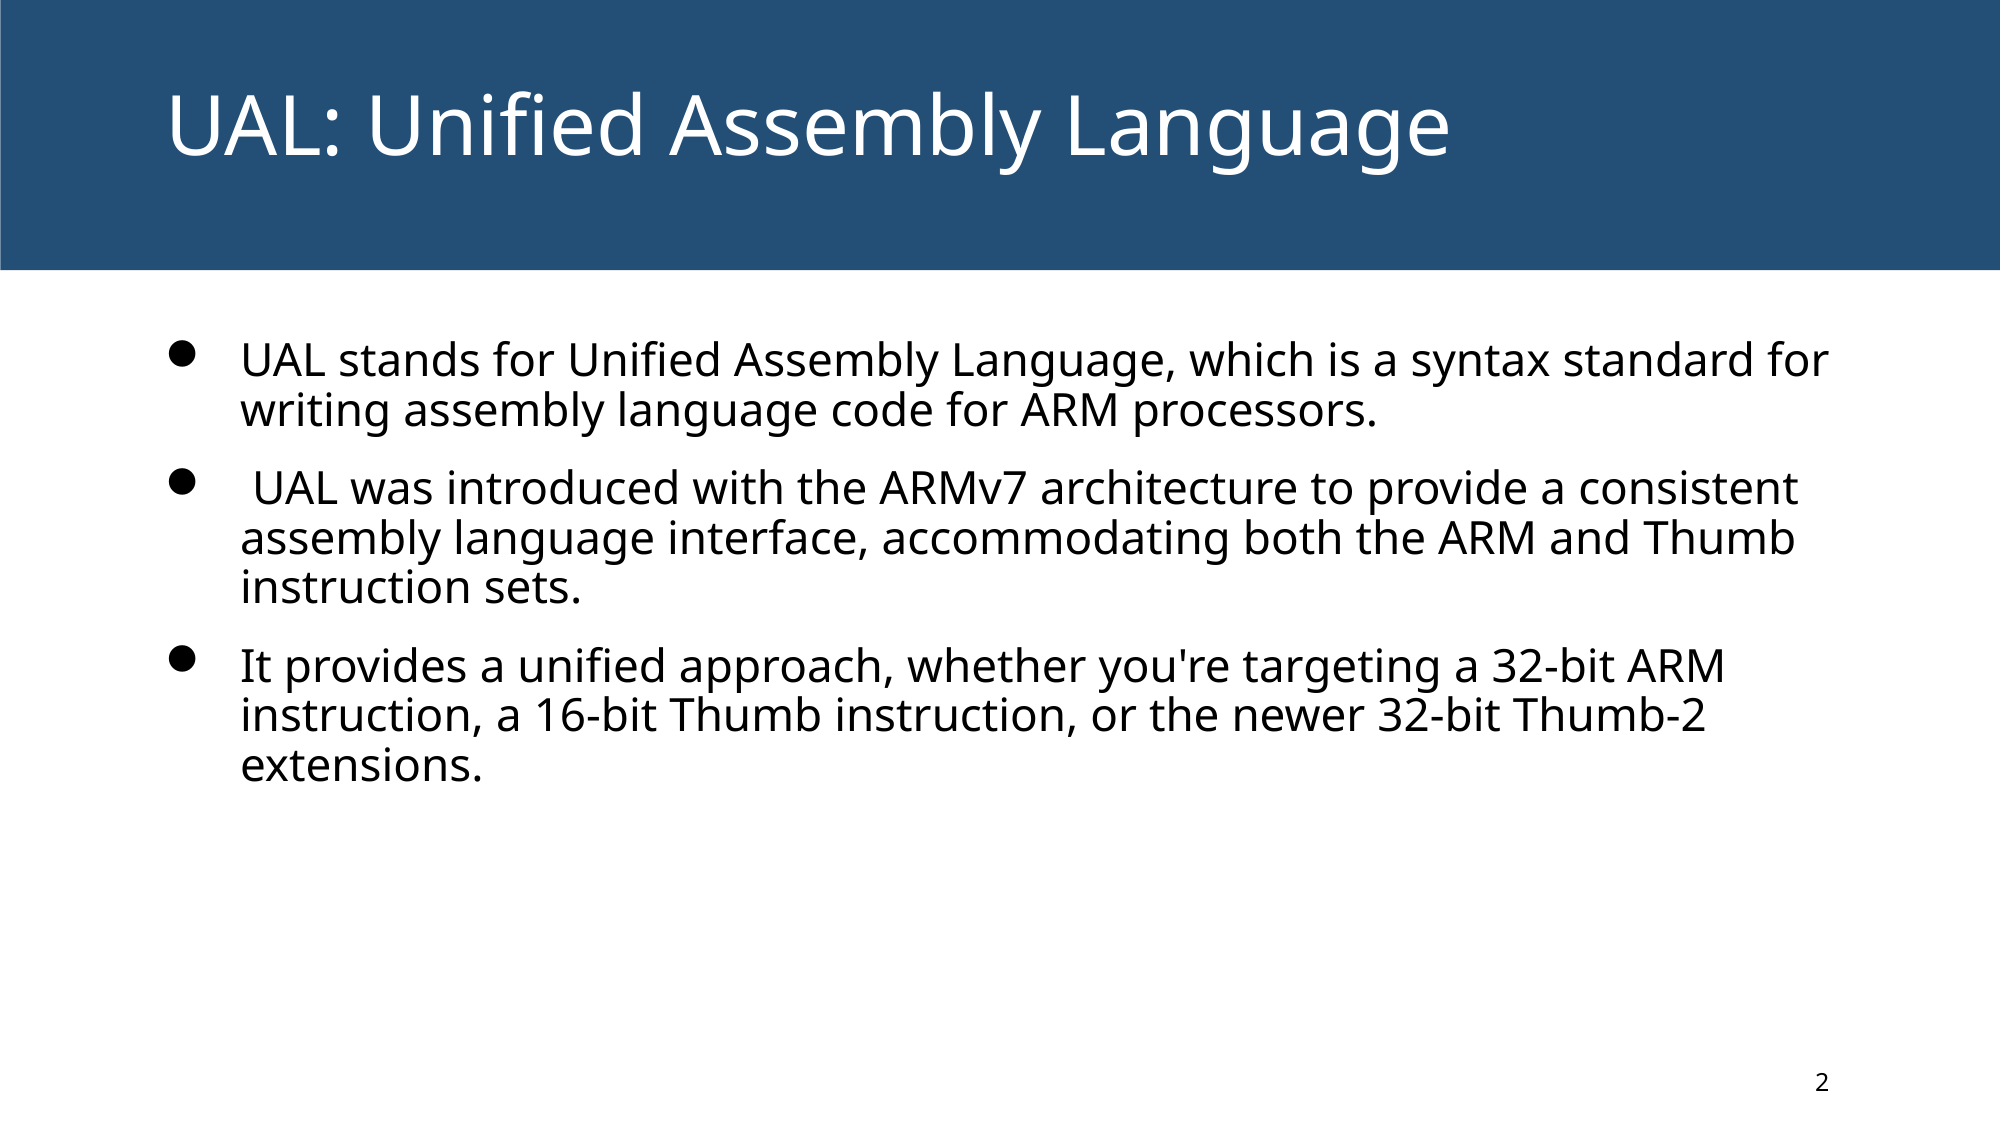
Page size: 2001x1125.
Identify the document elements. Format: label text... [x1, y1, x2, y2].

slide_number 2 [1807, 1053, 1963, 1114]
title UAL: Unified Assembly Language [150, 46, 1850, 213]
list UAL stands for Unified Assembly Language, which is a syntax standard for writing assembly language code for ARM processors. UAL was introduced with the ARMv7 architecture to provide a consistent assembly language interface, accommodating both the ARM and Thumb instruction sets. It provides a unified approach, whether you're targeting a 32-bit ARM instruction, a 16-bit Thumb instruction, or the newer 32-bit Thumb-2 extensions. [150, 329, 1850, 1021]
